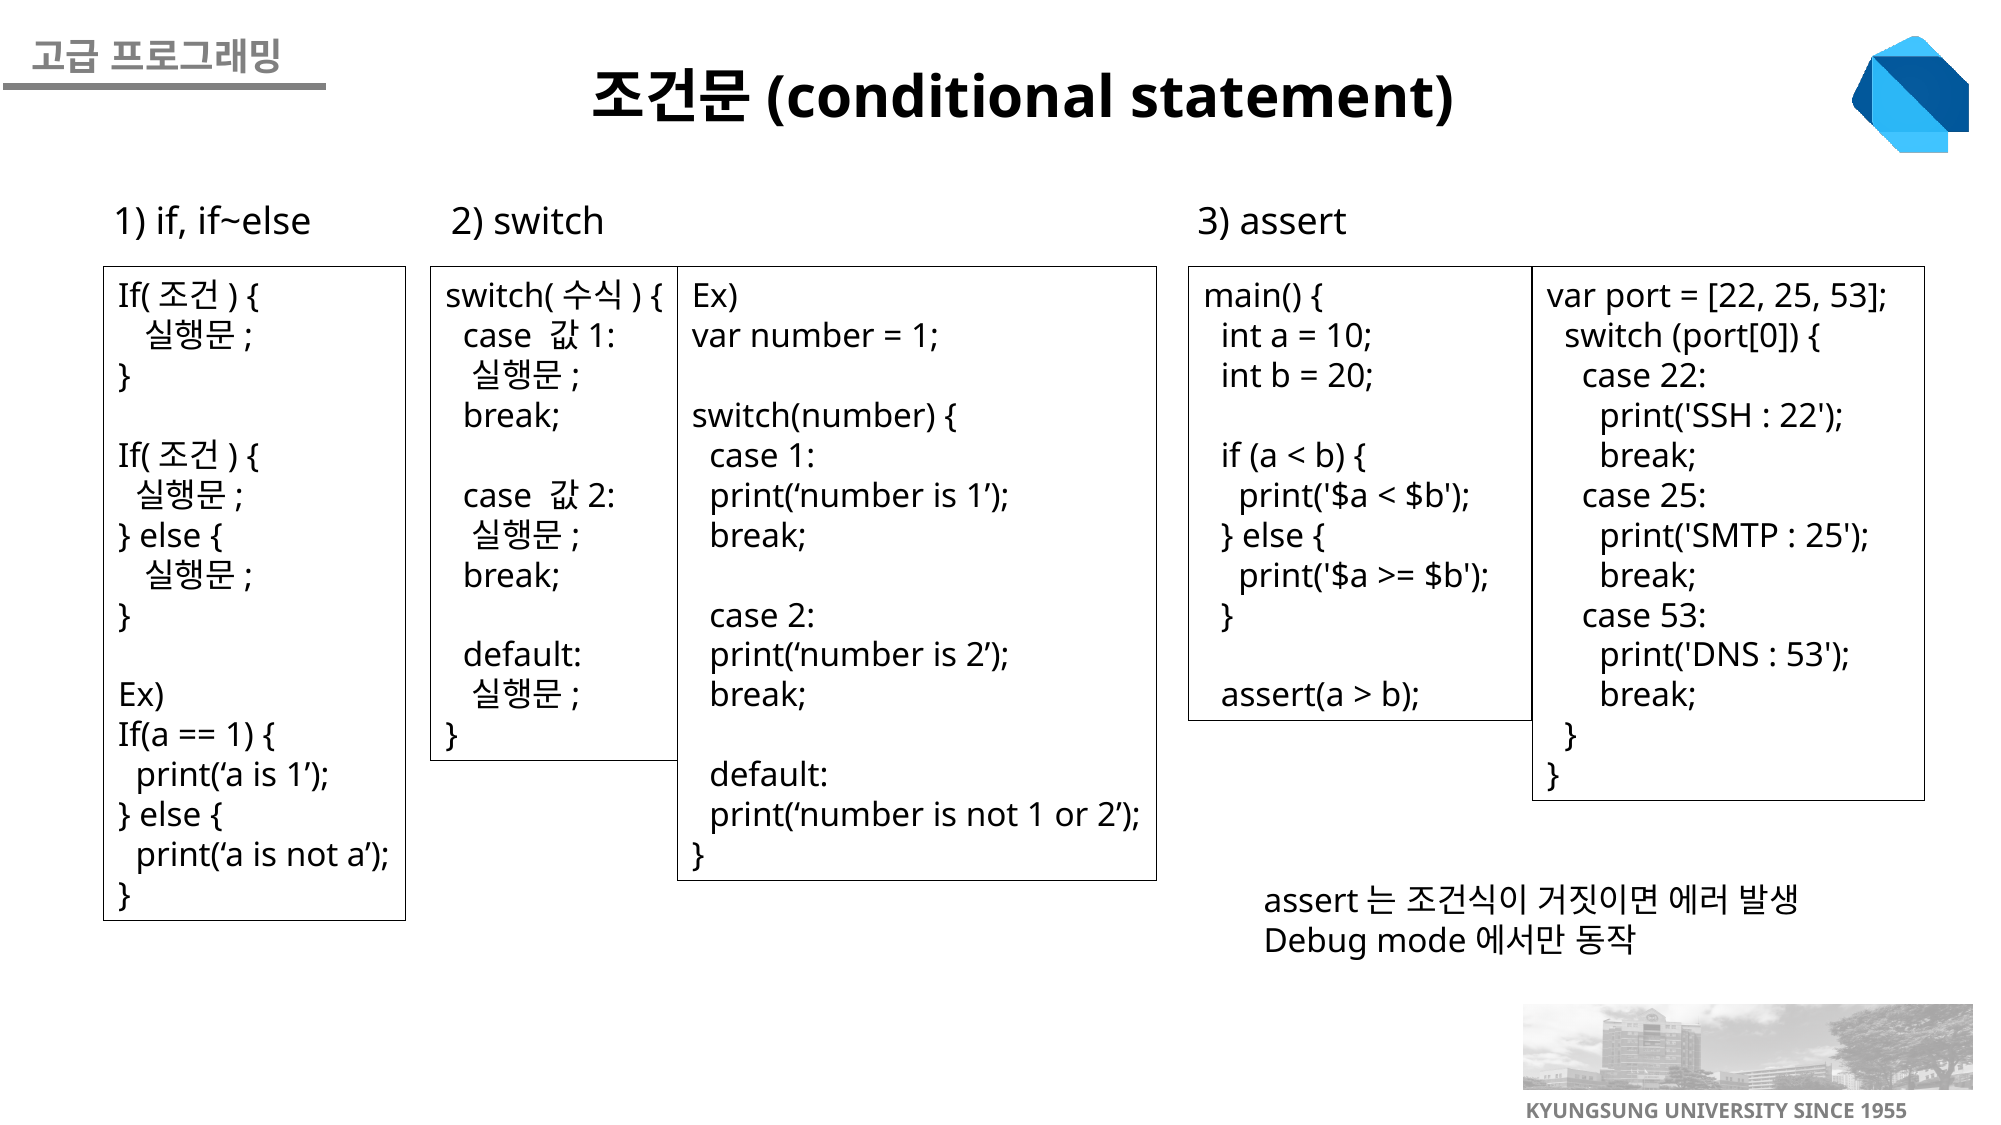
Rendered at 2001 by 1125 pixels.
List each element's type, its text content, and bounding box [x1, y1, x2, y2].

picture [1847, 31, 1974, 157]
text_box assert는 조건식이 거짓이면 에러 발생 Debug mode에서만 동작 [1248, 871, 1816, 966]
text_box var port = [22, 25, 53]; switch (port[0]) { case 22: print('SSH : 22'); break; case 25: print('SMTP : 25'); break; case 53: print('DNS : 53'); break; } } [1532, 266, 1925, 801]
text_box 조건문(conditional statement) [577, 51, 1470, 137]
text_box 3) assert [1182, 190, 1362, 250]
text_box Ex) var number = 1; switch(number) { case 1: print(‘number is 1’); break; case 2: print(‘number is 2’); break; default: print(‘number is not 1 or 2’); } [677, 266, 1157, 881]
text_box 1) if, if~else [98, 190, 327, 250]
text_box switch(수식) { case 값1: 실행문; break; case 값2: 실행문; break; default: 실행문; } [430, 266, 677, 761]
text_box main() { int a = 10; int b = 20; if (a < b) { print('$a < $b'); } else { print('$a >= $b'); } assert(a > b); [1188, 266, 1532, 721]
text_box 2) switch [436, 190, 620, 250]
text_box If(조건) { 실행문; } If(조건) { 실행문; } else { 실행문; } Ex) If(a == 1) { print(‘a is 1’); } else { print(‘a is not a’); } [103, 266, 406, 921]
